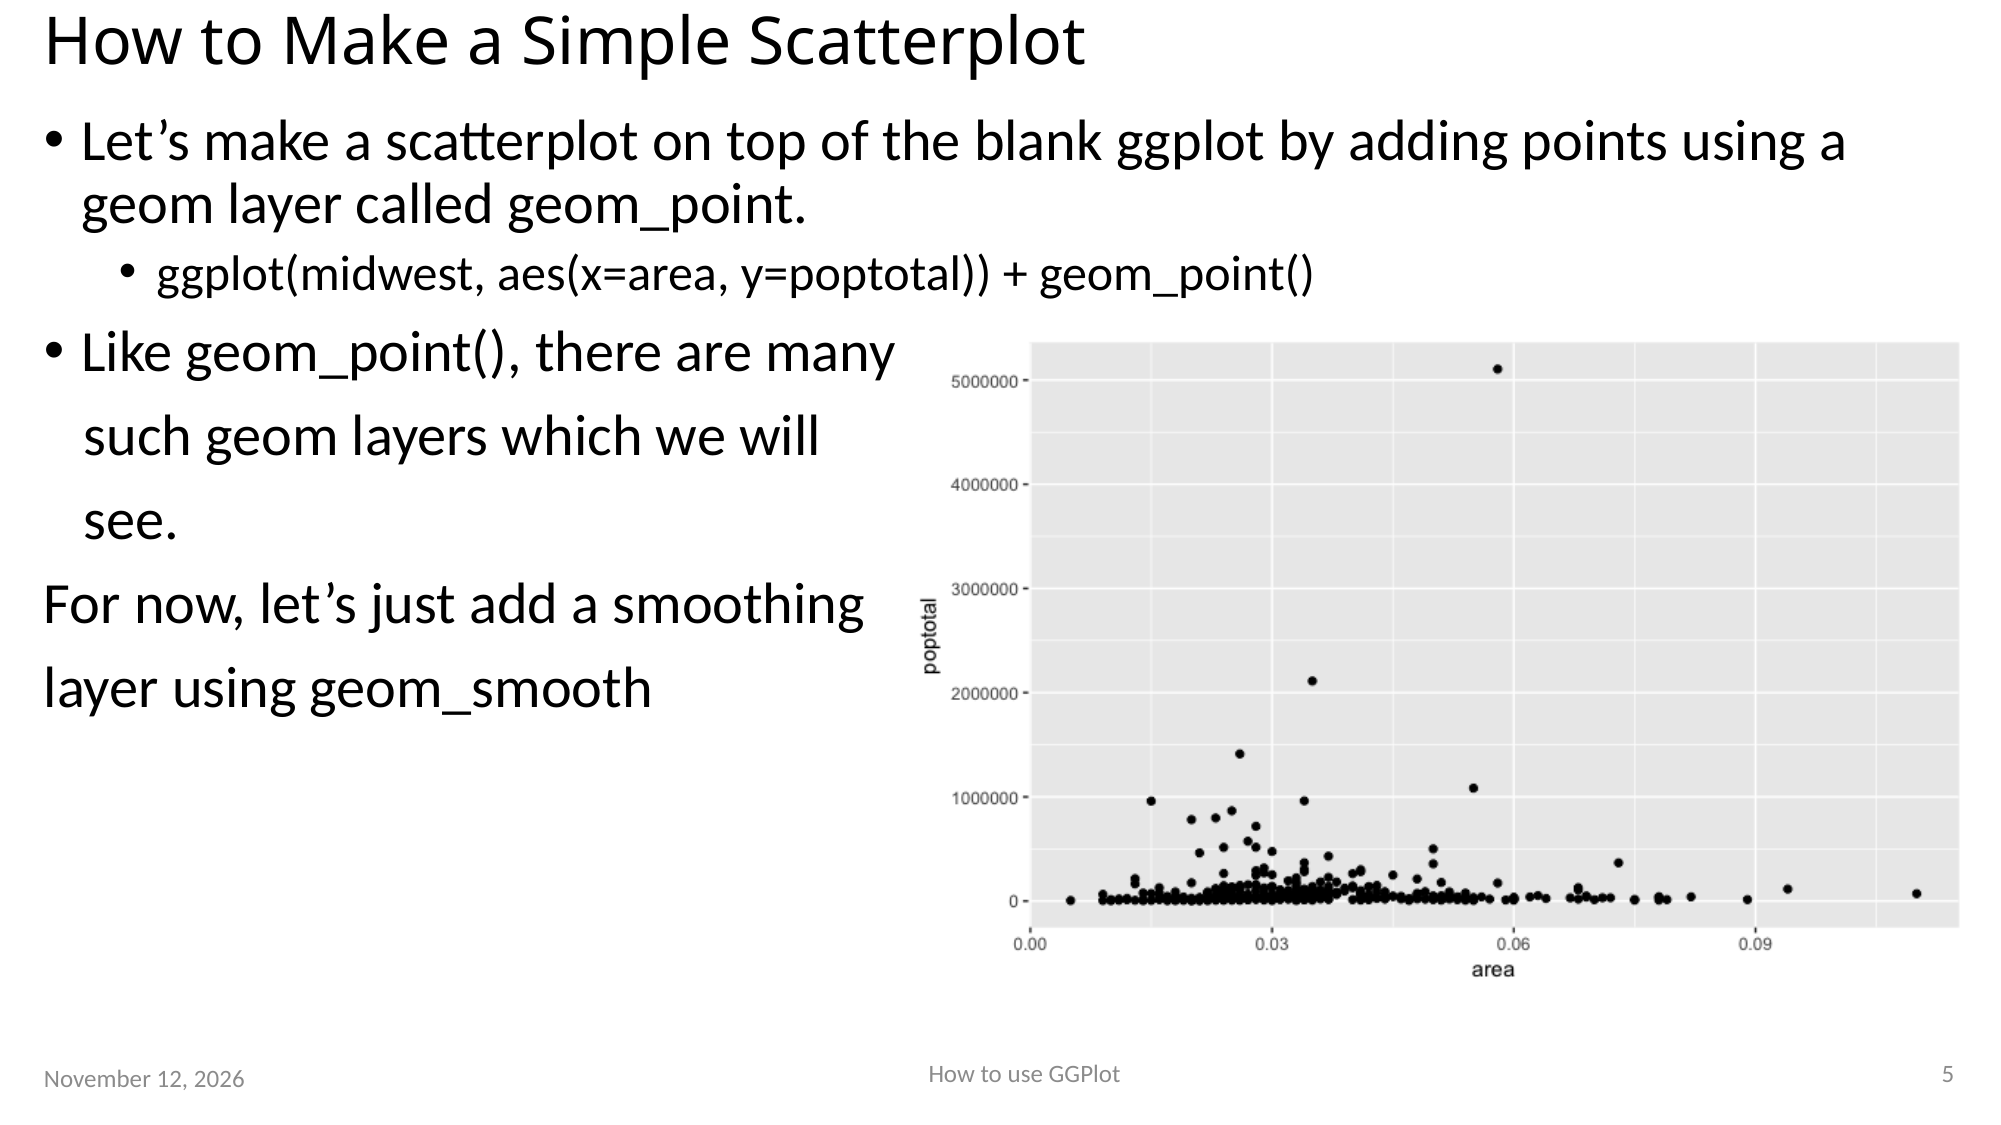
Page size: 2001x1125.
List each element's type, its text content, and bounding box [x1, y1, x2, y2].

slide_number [29, 1047, 332, 1108]
picture [910, 332, 1970, 988]
footer How to use GGPlot [350, 1042, 1699, 1103]
title How to Make a Simple Scatterplot [29, 0, 1970, 88]
slide_number 5 [1717, 1042, 1970, 1103]
list Let’s make a scatterplot on top of the blank ggplot by adding points using a geom layer called geom_point. ggplot(midwest, aes(x=area, y=poptotal)) + geom_point() Like geom_point(), there are many such geom layers which we will see. For now, let’s just add a smoothing layer using geom_smooth [29, 102, 1970, 1014]
